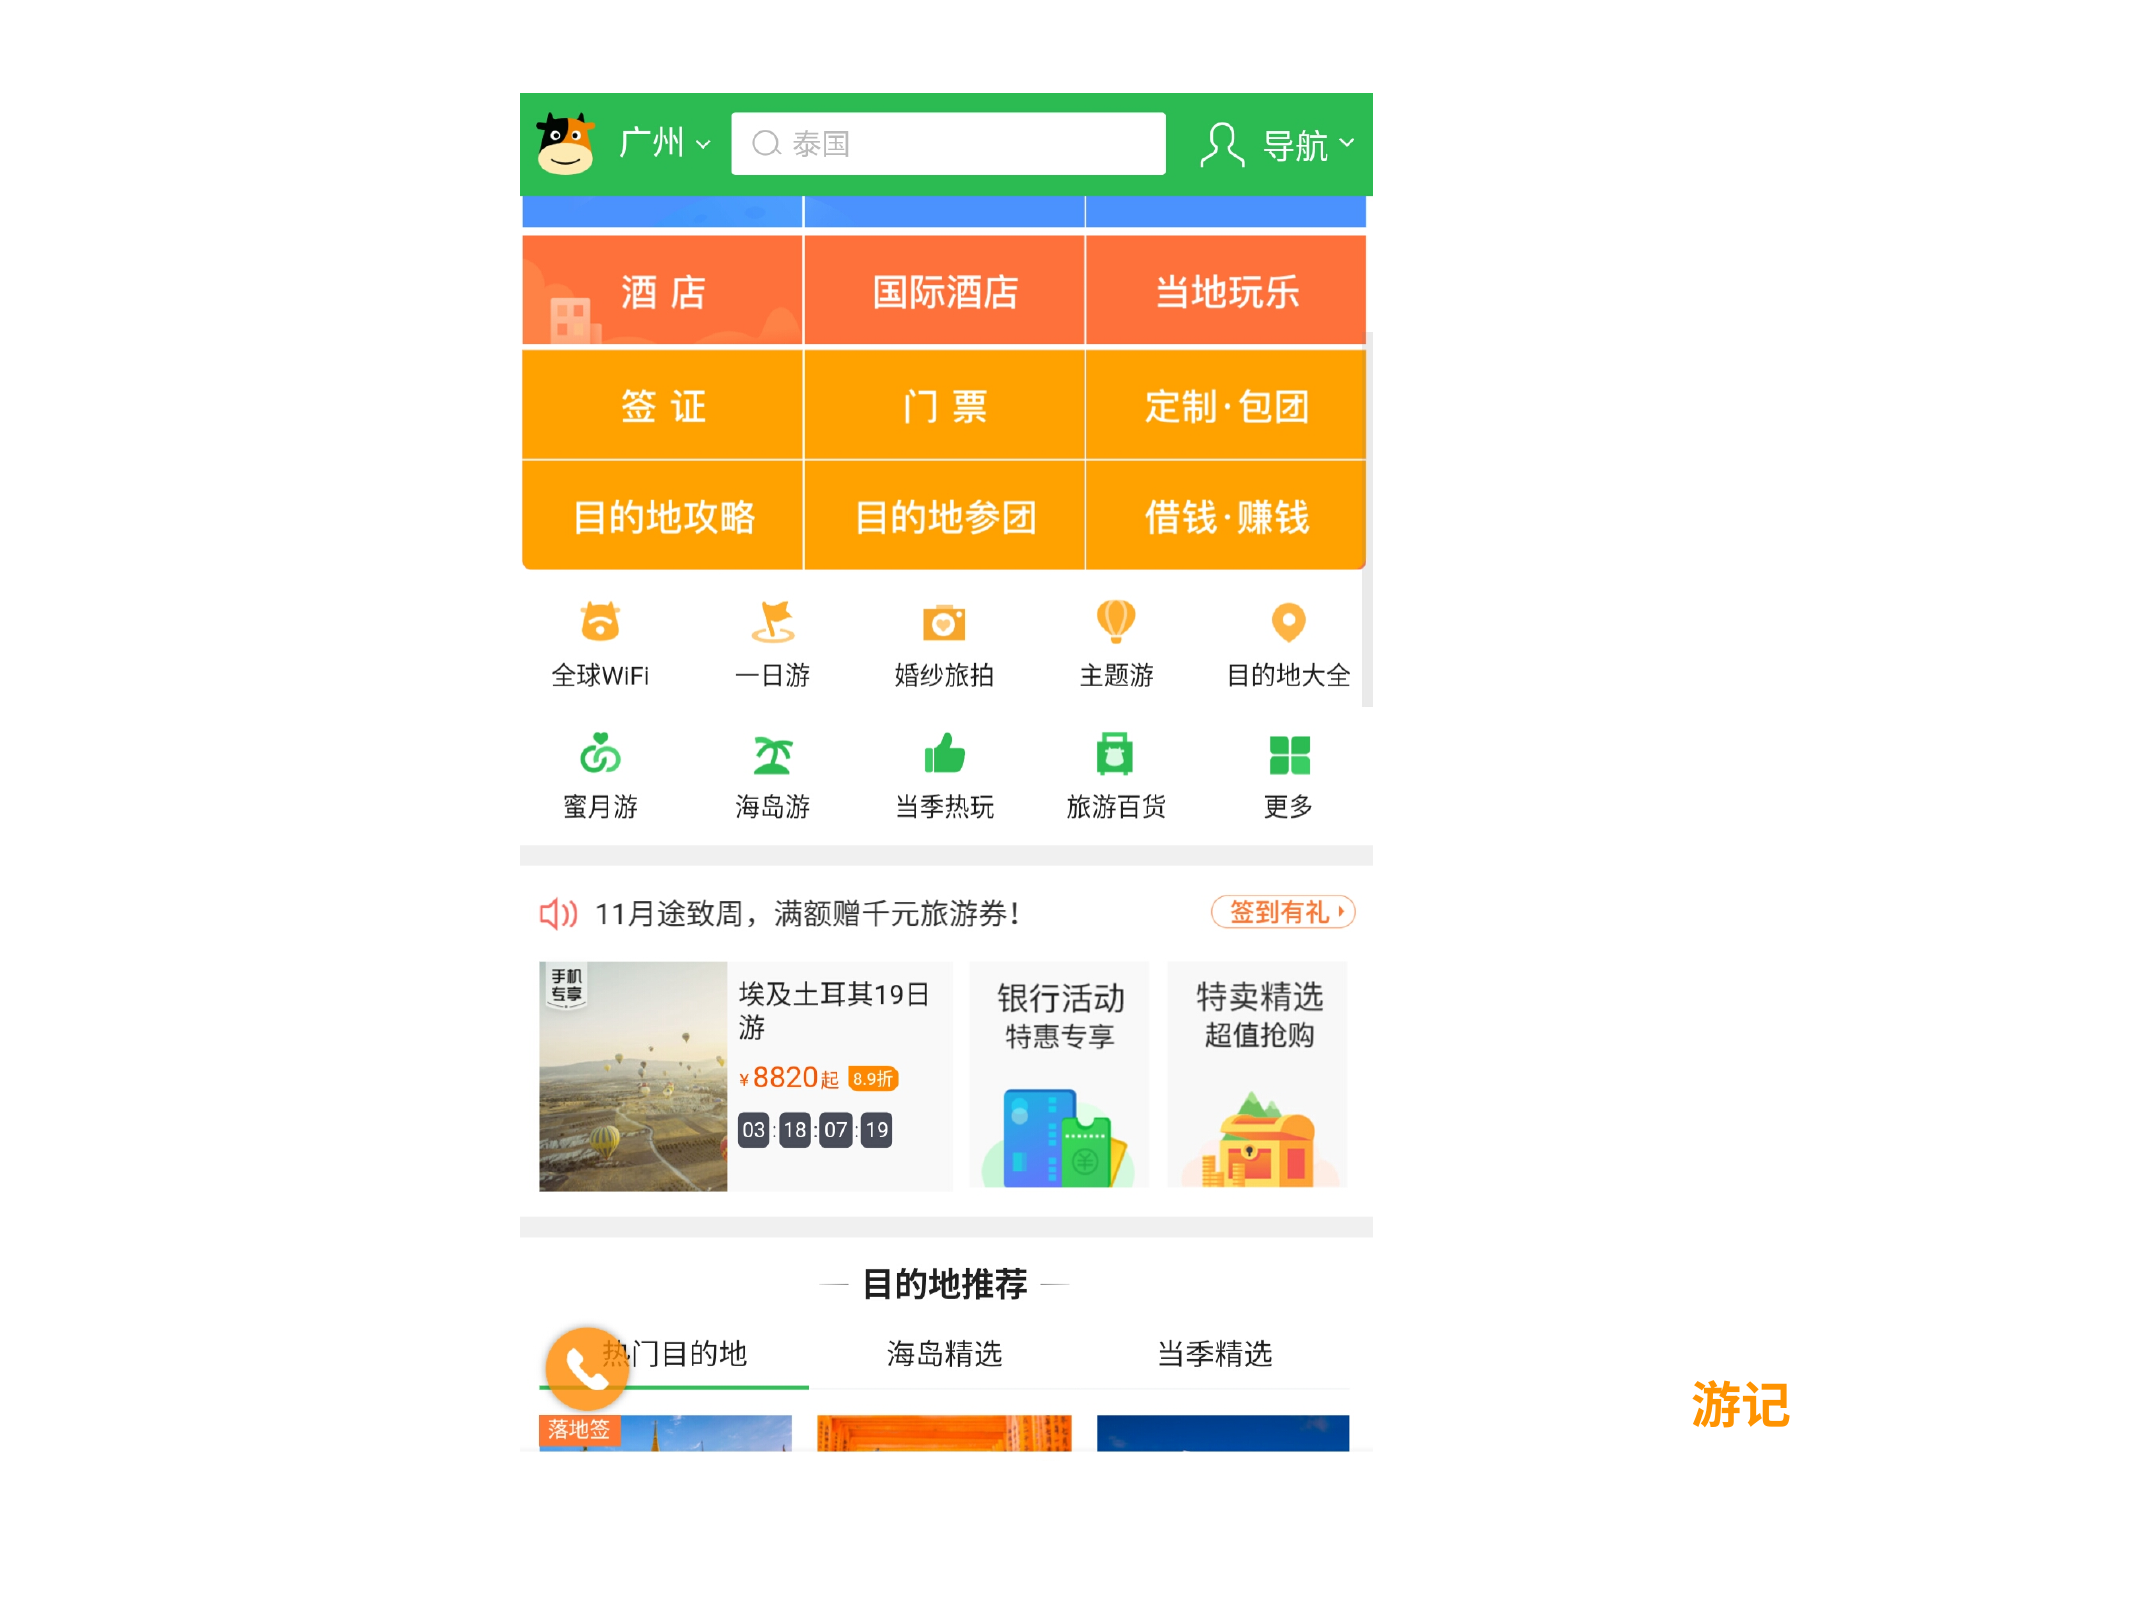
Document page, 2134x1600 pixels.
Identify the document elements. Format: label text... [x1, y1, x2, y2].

text_box 游记 [1683, 1364, 1801, 1442]
picture [519, 93, 1374, 1462]
